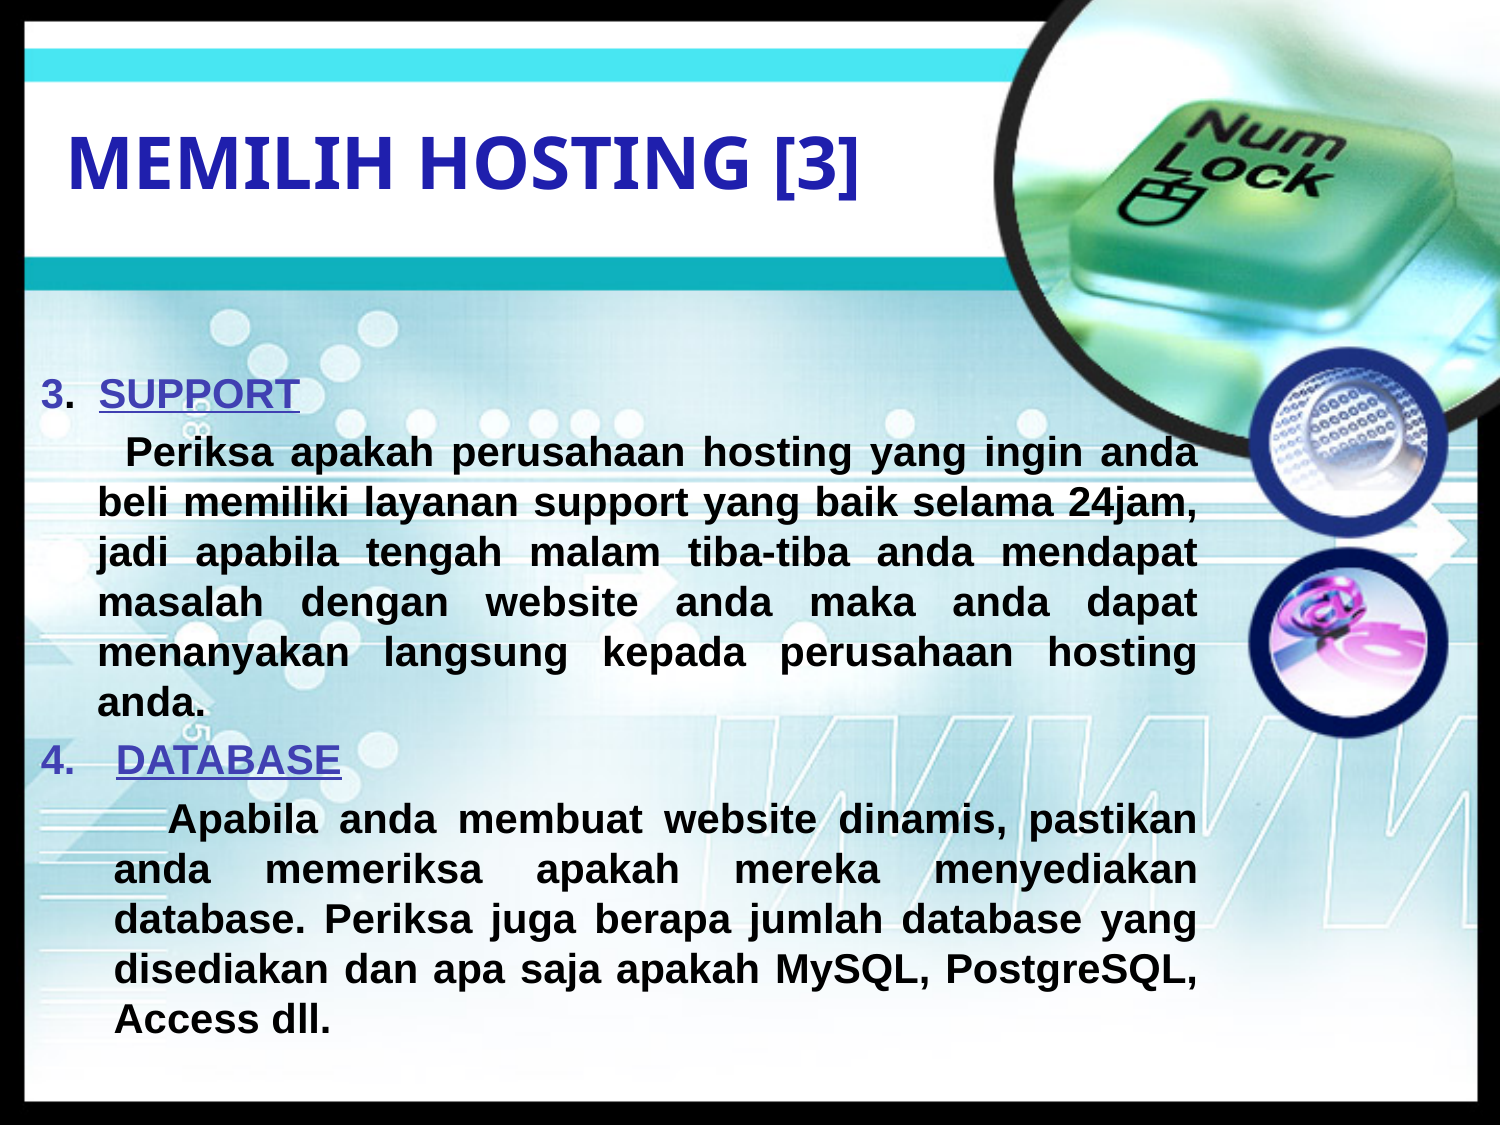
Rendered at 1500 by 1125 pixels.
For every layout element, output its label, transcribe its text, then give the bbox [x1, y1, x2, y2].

title MEMILIH HOSTING [3] [49, 112, 988, 208]
picture [0, 0, 1500, 1125]
list 3. SUPPORT Periksa apakah perusahaan hosting yang ingin anda beli memiliki layanan support yang baik selama 24jam, jadi apabila tengah malam tiba-tiba anda mendapat masalah dengan website anda maka anda dapat menanyakan langsung kepada perusahaan hosting anda. DATABASE Apabila anda membuat website dinamis, pastikan anda memeriksa apakah mereka menyediakan database. Periksa juga berapa jumlah database yang disediakan dan apa saja apakah MySQL, PostgreSQL, Access dll. [25, 358, 1214, 1072]
